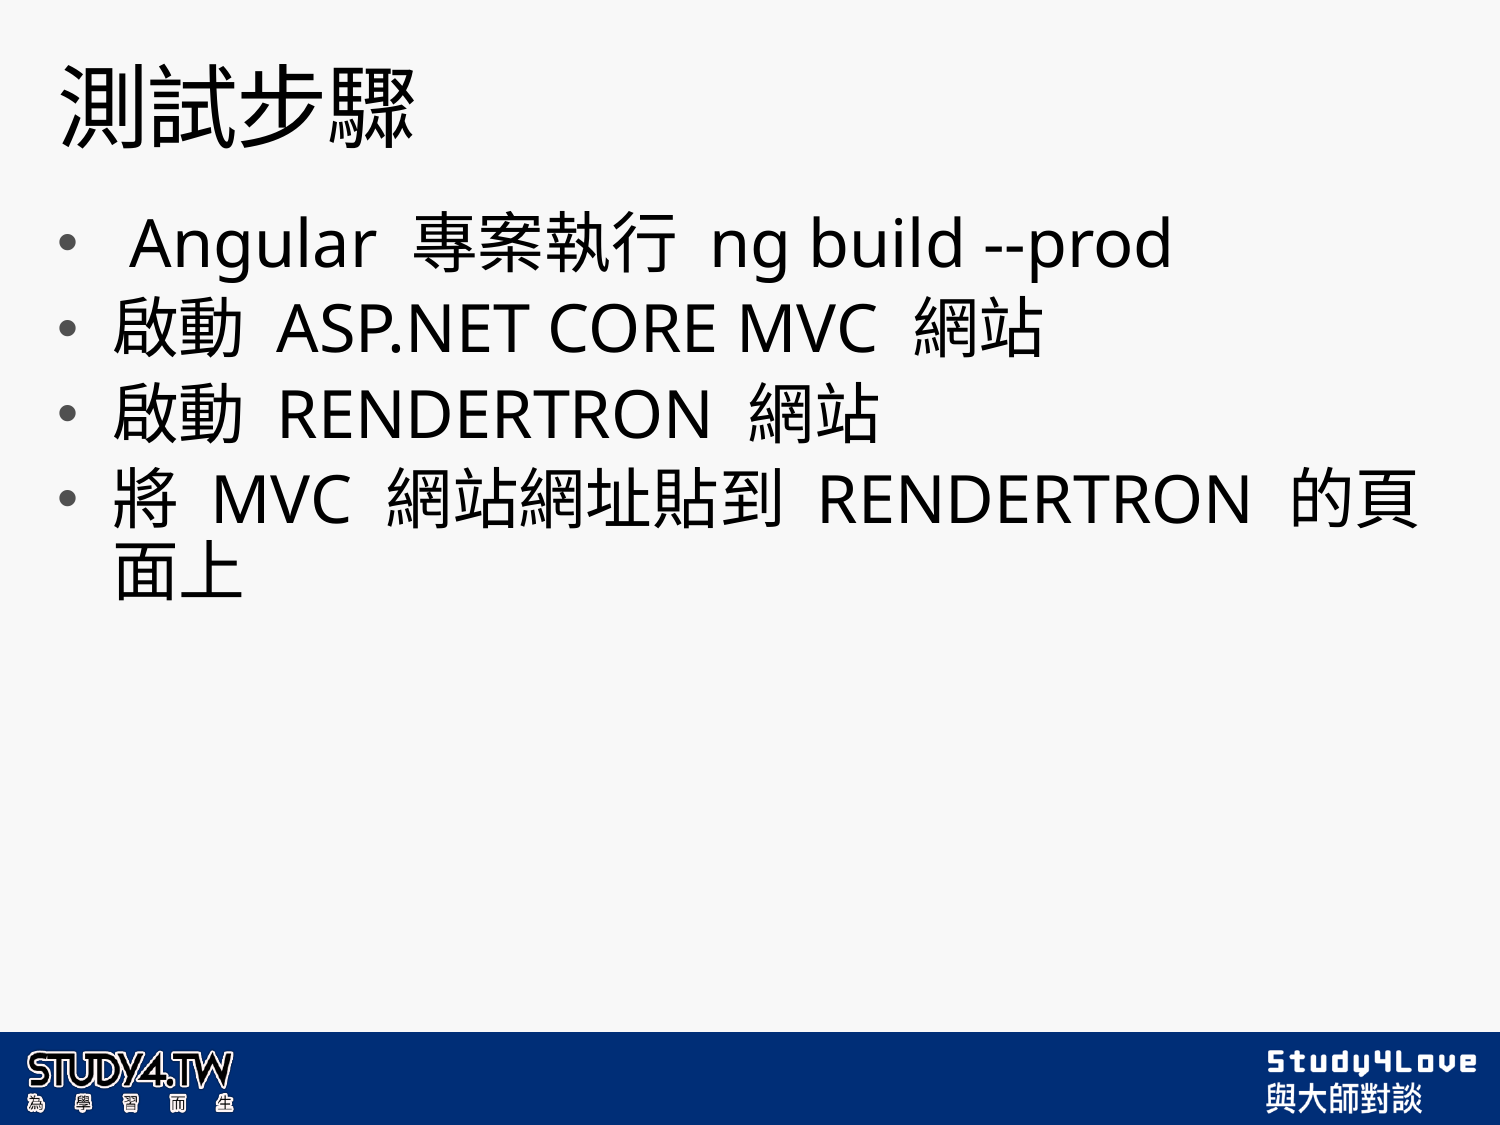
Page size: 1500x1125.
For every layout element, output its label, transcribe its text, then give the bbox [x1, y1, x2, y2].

picture [1258, 1039, 1481, 1122]
list Angular 專案執行 ng build --prod 啟動 ASP.NET CORE MVC 網站 啟動 RENDERTRON 網站 將 MVC 網站網址貼到 RENDERTRON 的頁面上 [33, 195, 1467, 727]
picture [19, 1040, 242, 1117]
title 測試步驟 [33, 47, 1468, 196]
